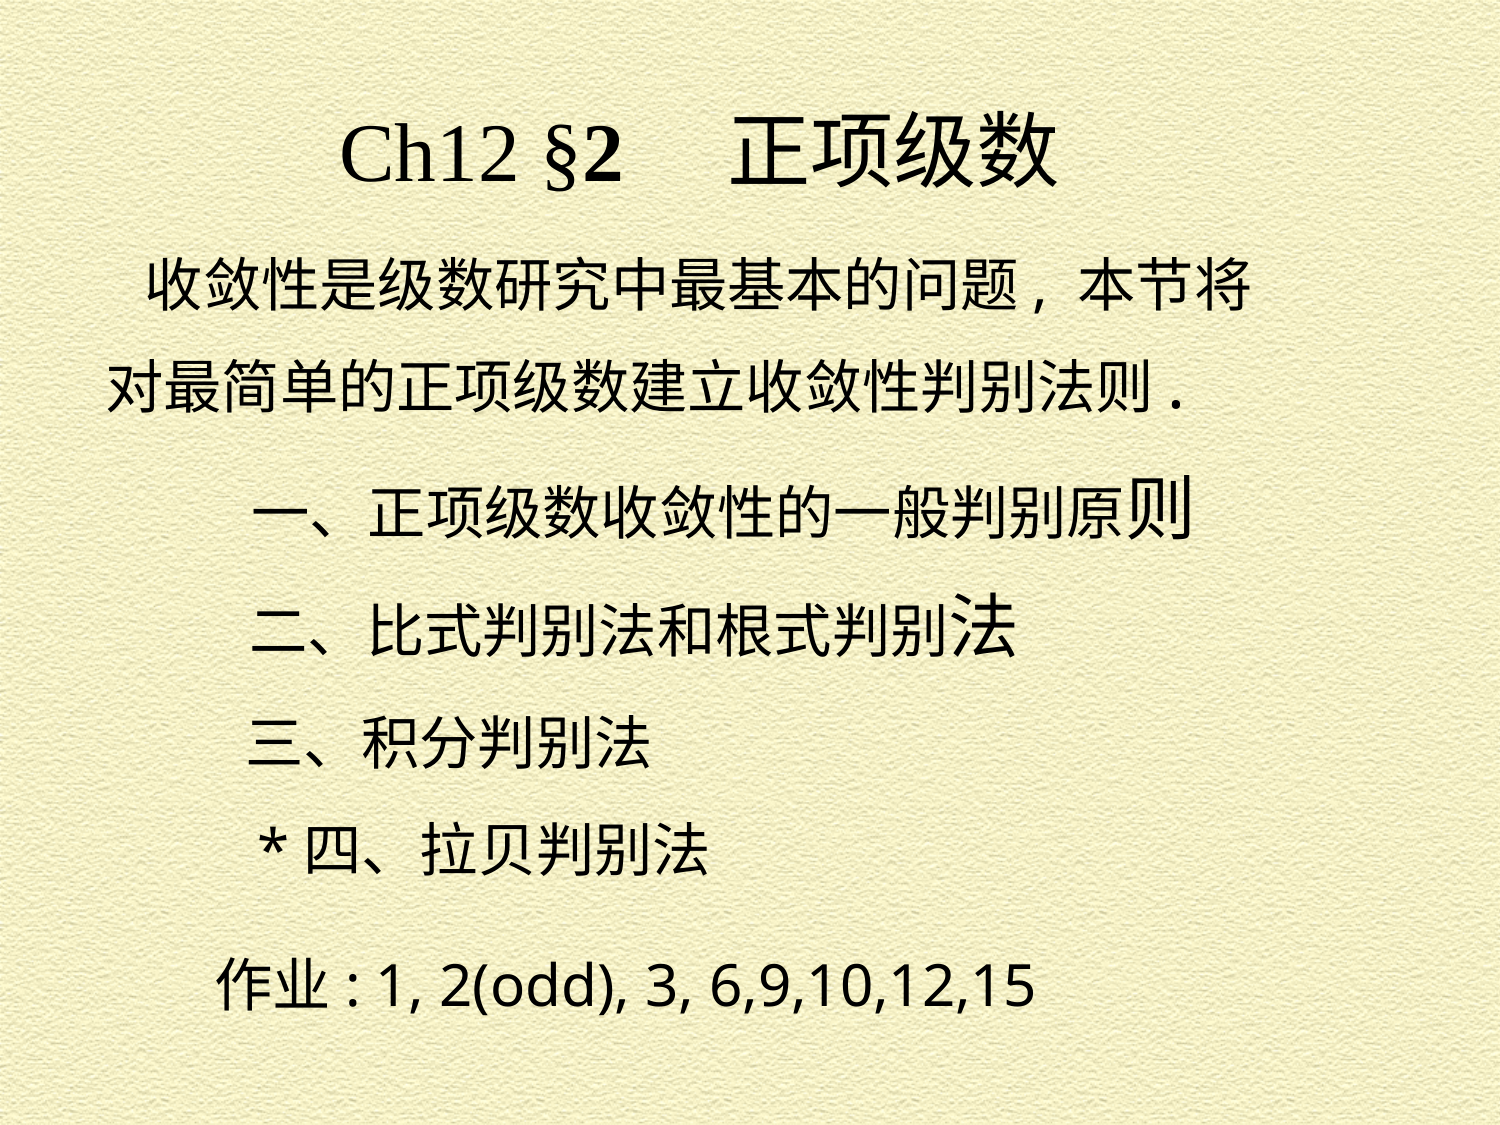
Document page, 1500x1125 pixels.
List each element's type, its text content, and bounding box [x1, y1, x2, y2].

picture [0, 0, 1500, 1125]
text_box Ch12 §2 正项级数 [324, 90, 1236, 206]
text_box 三、积分判别法 [230, 691, 892, 784]
text_box 收敛性是级数研究中最基本的问题, 本节将 对最简单的正项级数建立收敛性判别法则. [90, 219, 1268, 430]
text_box 一、正项级数收敛性的一般判别原则 [236, 456, 1227, 556]
text_box 二、比式判别法和根式判别法 [234, 574, 1035, 674]
text_box *四、拉贝判别法 [182, 798, 786, 891]
text_box 作业: 1, 2(odd), 3, 6,9,10,12,15 [64, 940, 1187, 1026]
